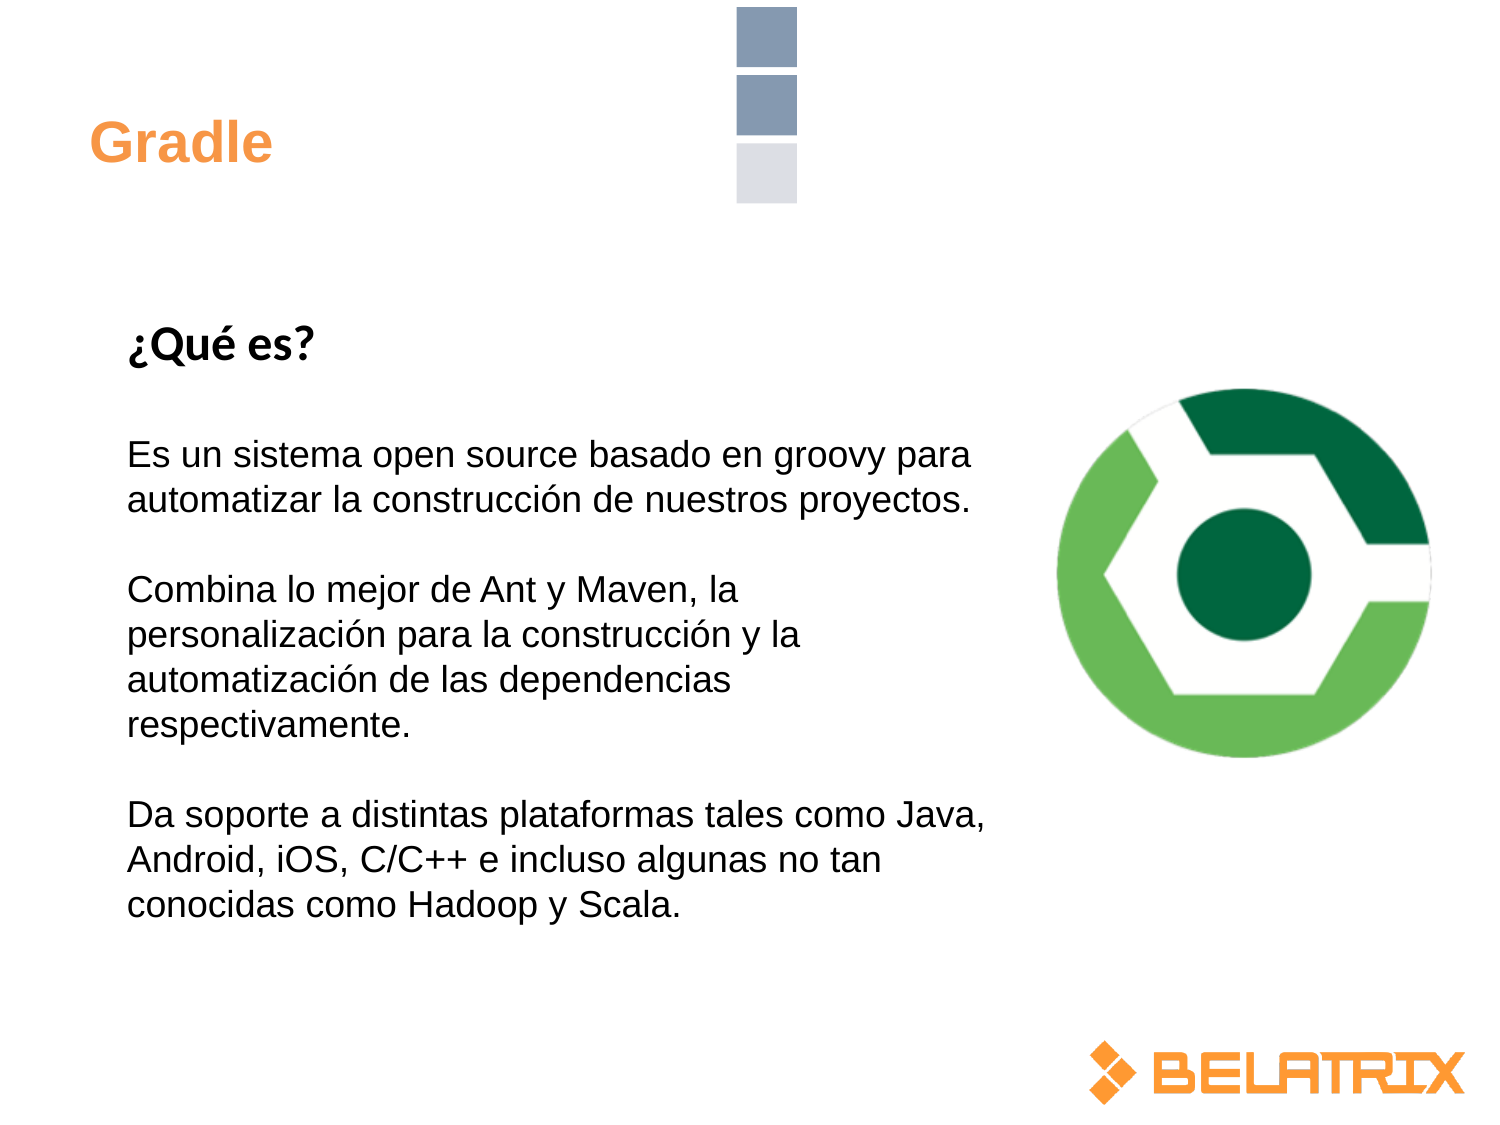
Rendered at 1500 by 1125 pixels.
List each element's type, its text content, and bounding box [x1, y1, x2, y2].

text_box ¿Qué es? Es un sistema open source basado en groovy para automatizar la construcción de nuestros proyectos. Combina lo mejor de Ant y Maven, la personalización para la construcción y la automatización de las dependencias respectivamente. Da soporte a distintas plataformas tales como Java, Android, iOS, C/C++ e incluso algunas no tan conocidas como Hadoop y Scala. [112, 302, 1010, 976]
text_box Gradle [74, 45, 1425, 233]
text_box [514, 448, 545, 555]
text_box [736, 143, 797, 204]
picture [1089, 1040, 1465, 1106]
picture [1043, 373, 1445, 774]
text_box [736, 75, 797, 136]
text_box [736, 7, 797, 68]
